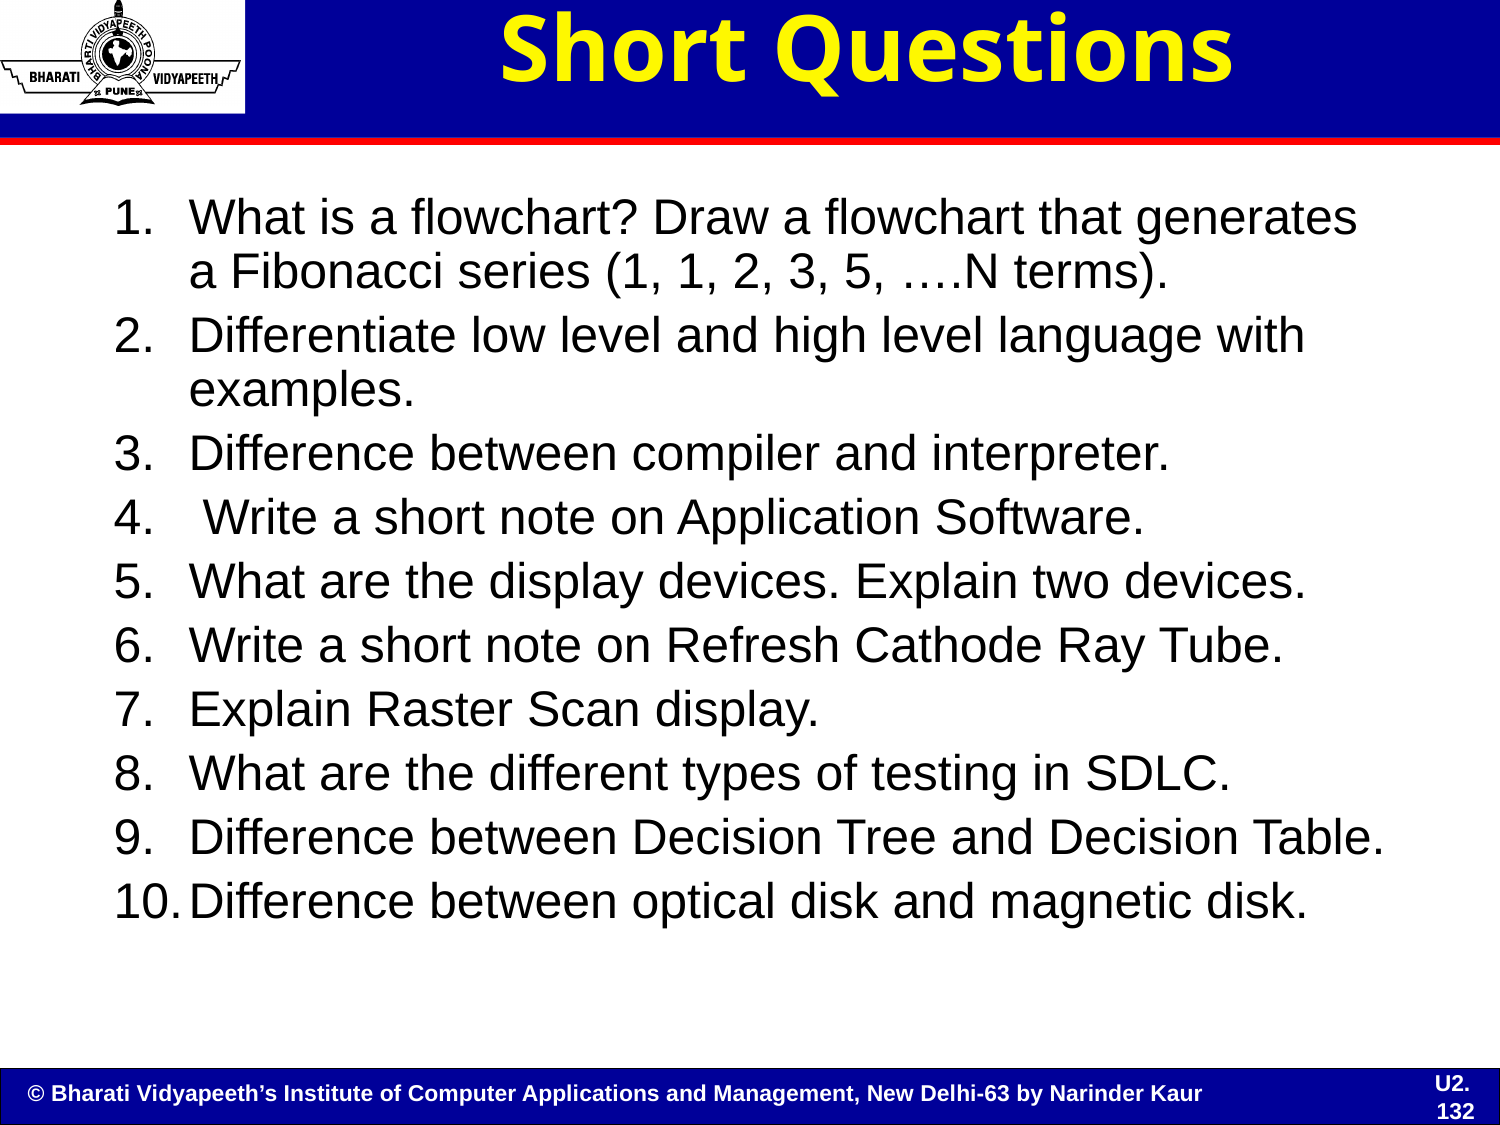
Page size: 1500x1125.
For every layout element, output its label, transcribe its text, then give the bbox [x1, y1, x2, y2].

list What is a flowchart? Draw a flowchart that generates a Fibonacci series (1, 1, 2, 3, 5, ….N terms). Differentiate low level and high level language with examples. Difference between compiler and interpreter. Write a short note on Application Software. What are the display devices. Explain two devices. Write a short note on Refresh Cathode Ray Tube. Explain Raster Scan display. What are the different types of testing in SDLC. Difference between Decision Tree and Decision Table. Difference between optical disk and magnetic disk. [98, 184, 1404, 471]
picture [0, 0, 241, 106]
title Short Questions [275, 0, 1461, 197]
